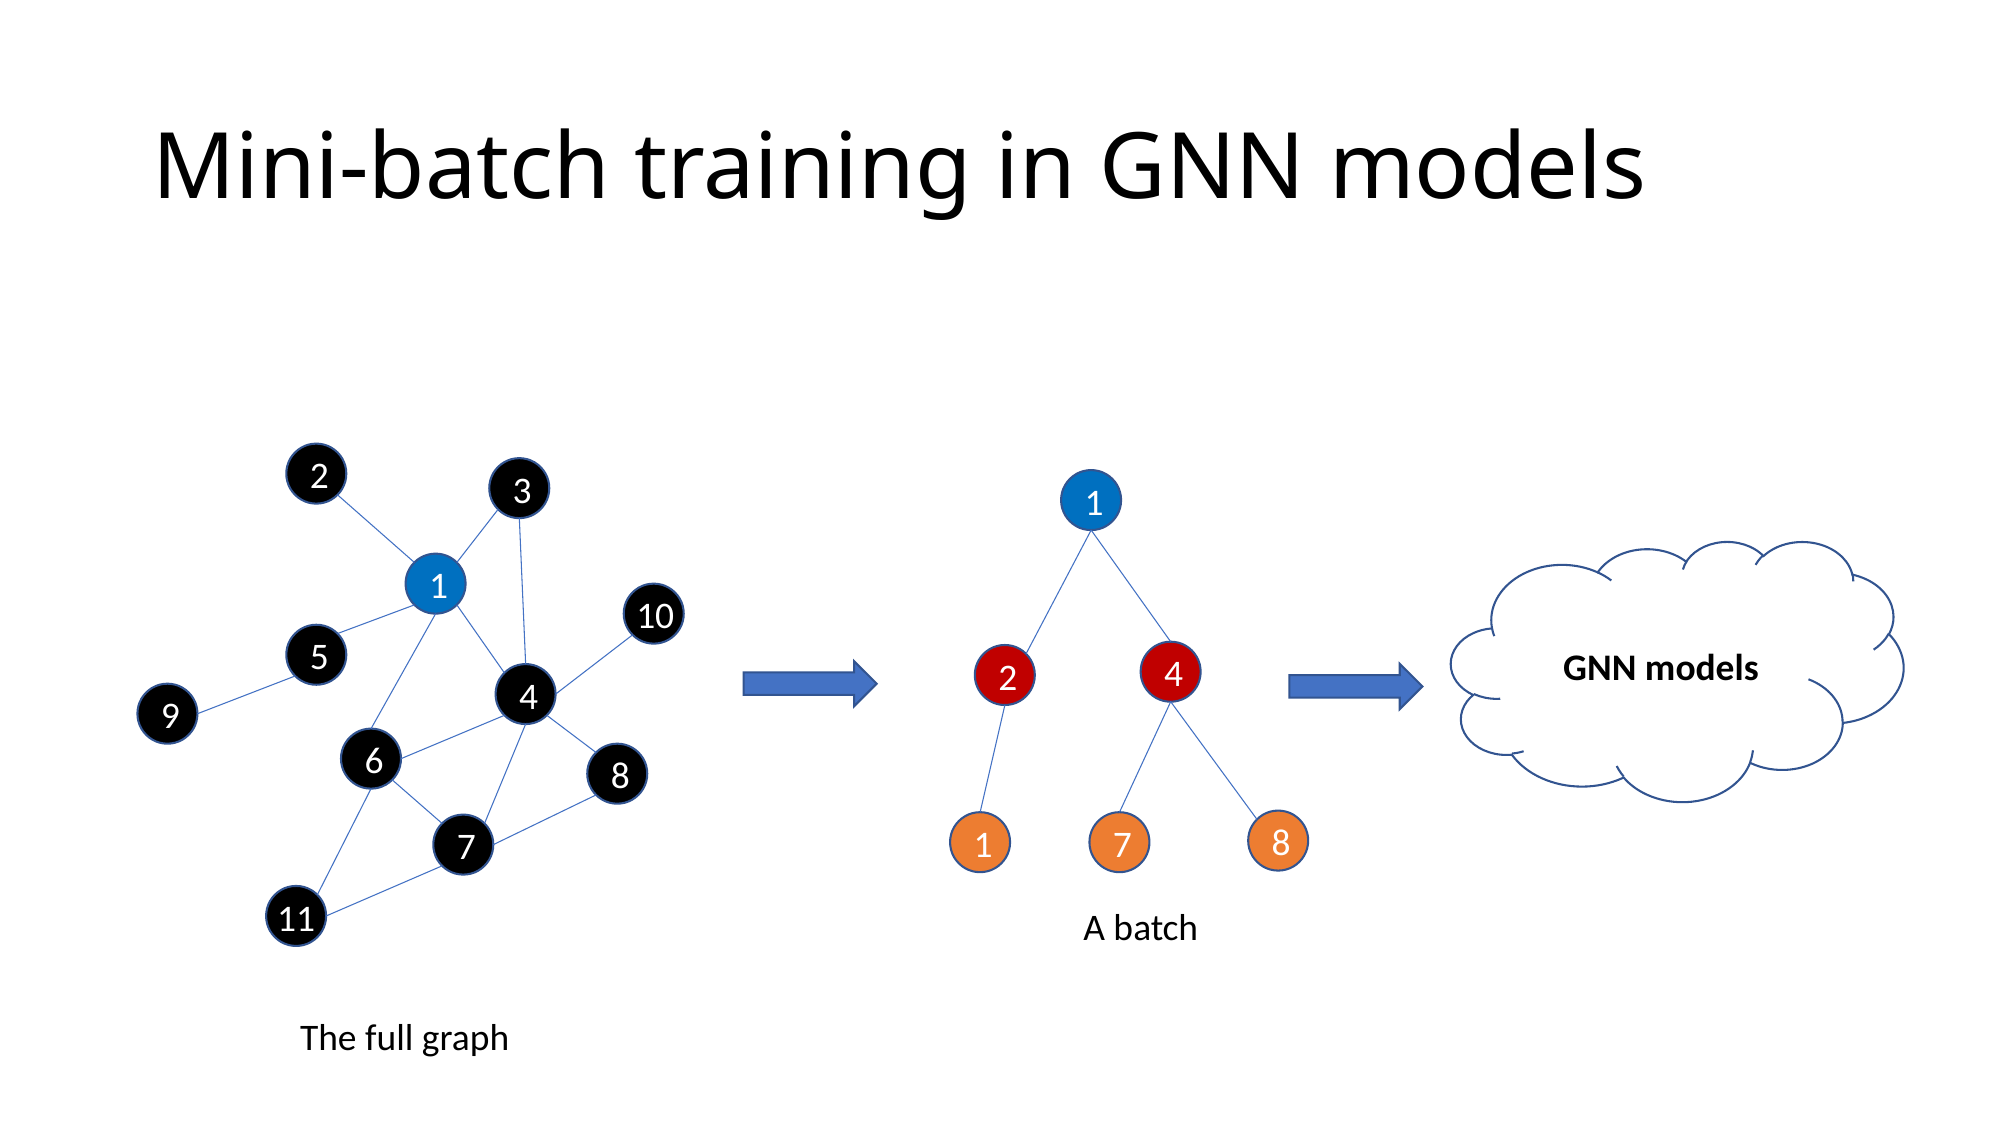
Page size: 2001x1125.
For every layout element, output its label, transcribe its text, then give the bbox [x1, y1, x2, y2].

text_box GNN models [1449, 540, 1905, 804]
title Mini-batch training in GNN models [137, 59, 1863, 278]
text_box A batch [1068, 896, 1214, 956]
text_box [137, 443, 690, 948]
text_box [1309, 661, 1424, 712]
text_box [950, 470, 1309, 873]
text_box The full graph [285, 1005, 525, 1065]
text_box [742, 658, 879, 709]
